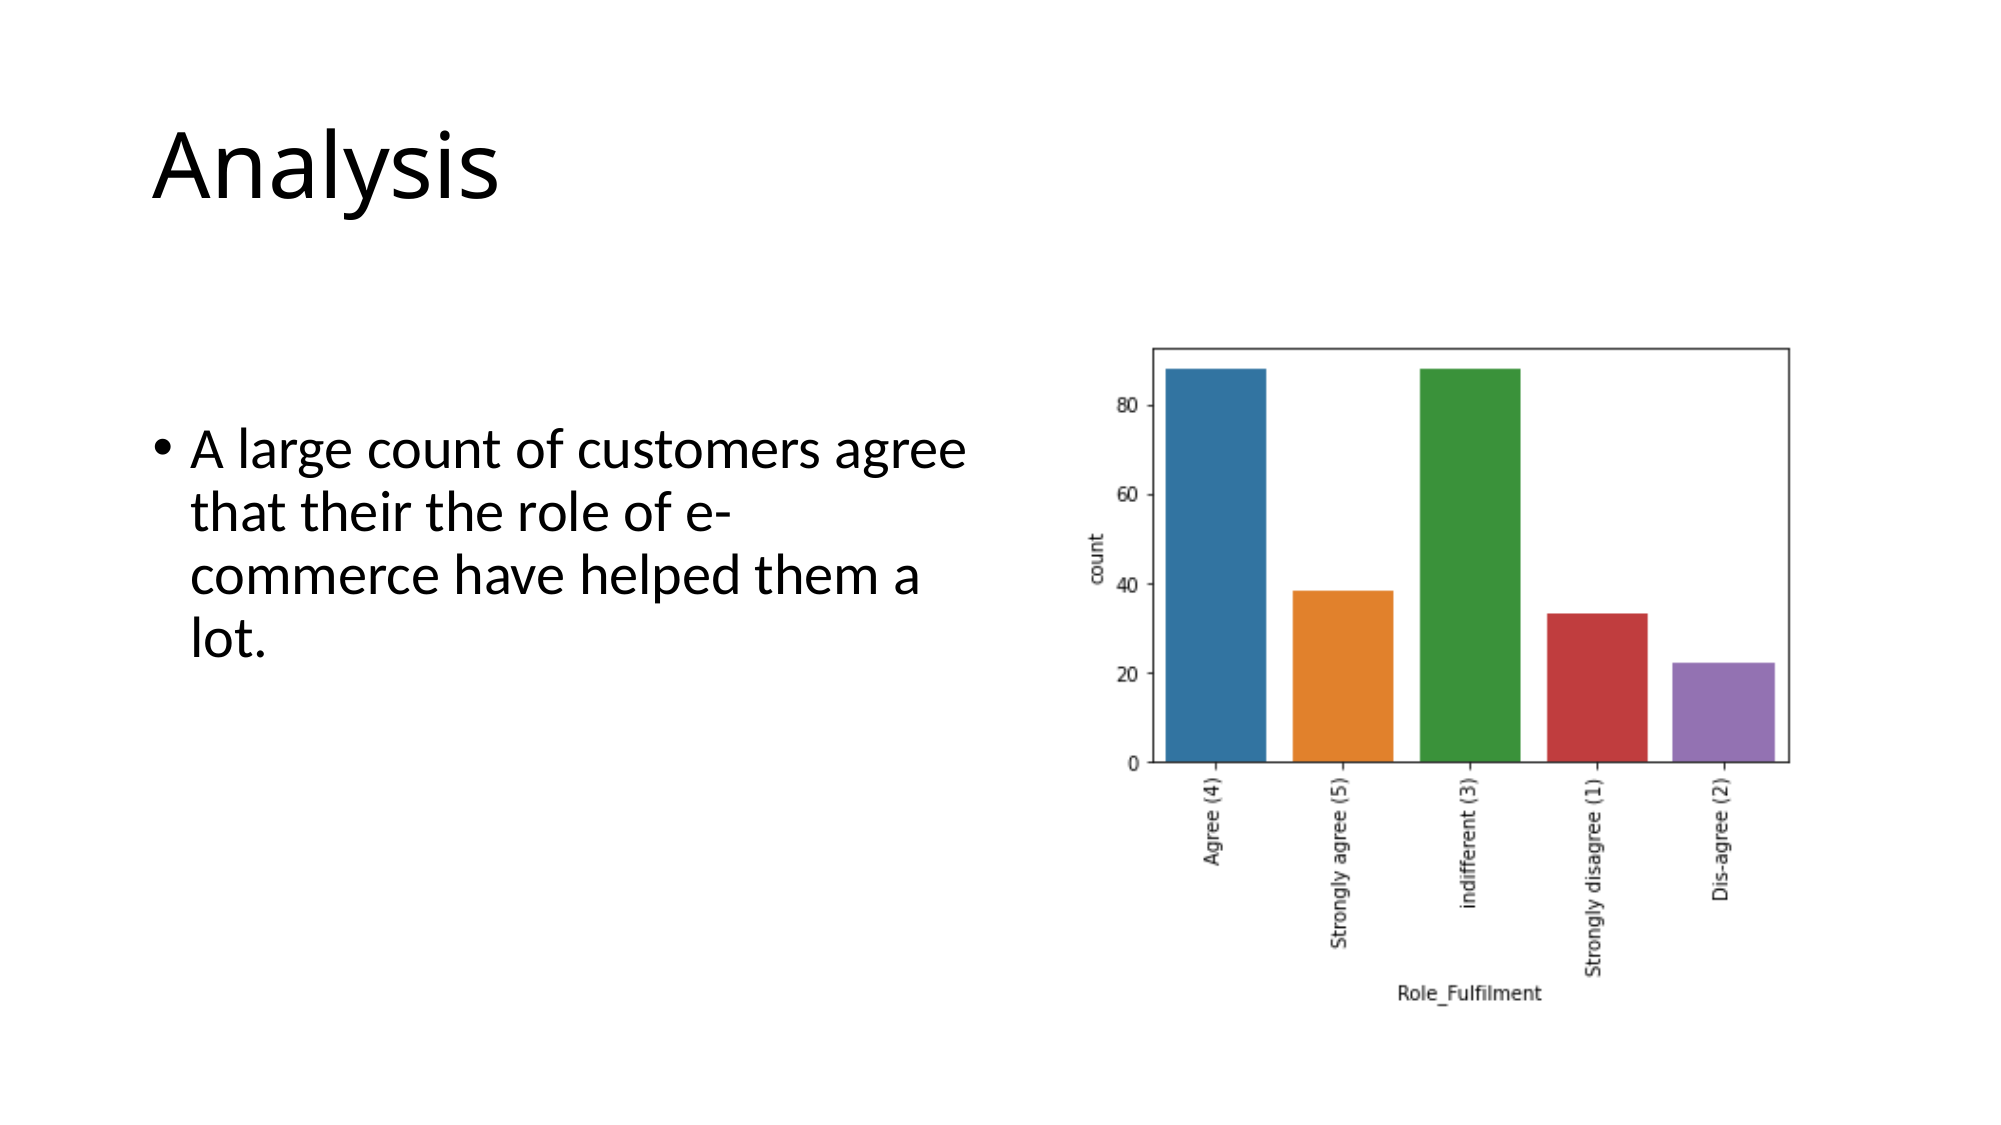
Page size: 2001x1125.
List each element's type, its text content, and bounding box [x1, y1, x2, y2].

list A large count of customers agree that their the role of e-commerce have helped them a lot. [137, 410, 984, 1016]
title Analysis [137, 59, 1863, 278]
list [1075, 337, 1800, 1016]
